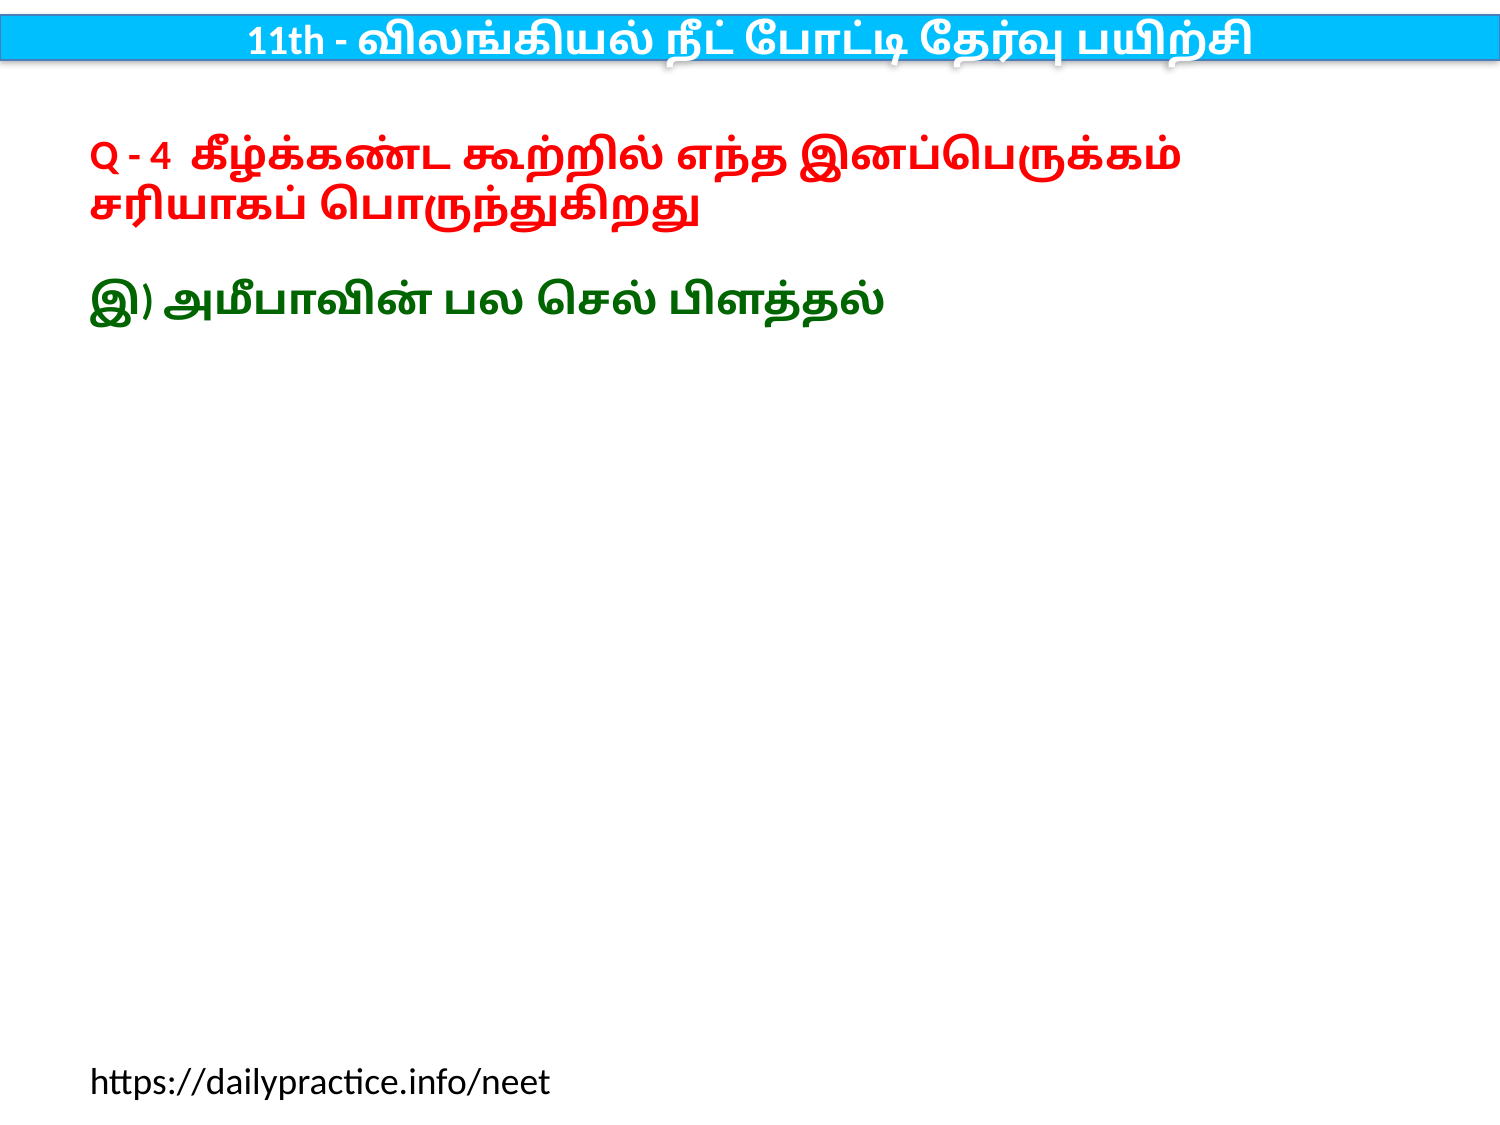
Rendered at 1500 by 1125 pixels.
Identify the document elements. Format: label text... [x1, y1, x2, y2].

text_box 11th - விலங்கியல் நீட் போட்டி தேர்வு பயிற்சி [0, 14, 1500, 61]
text_box Q - 4 கீழ்க்கண்ட கூற்றில் எந்த இனப்பெருக்கம் சரியாகப் பொருந்துகிறது இ) அமீபாவின் பல செல் பிளத்தல் [74, 75, 1275, 330]
text_box https://dailypractice.info/neet [74, 1049, 675, 1110]
